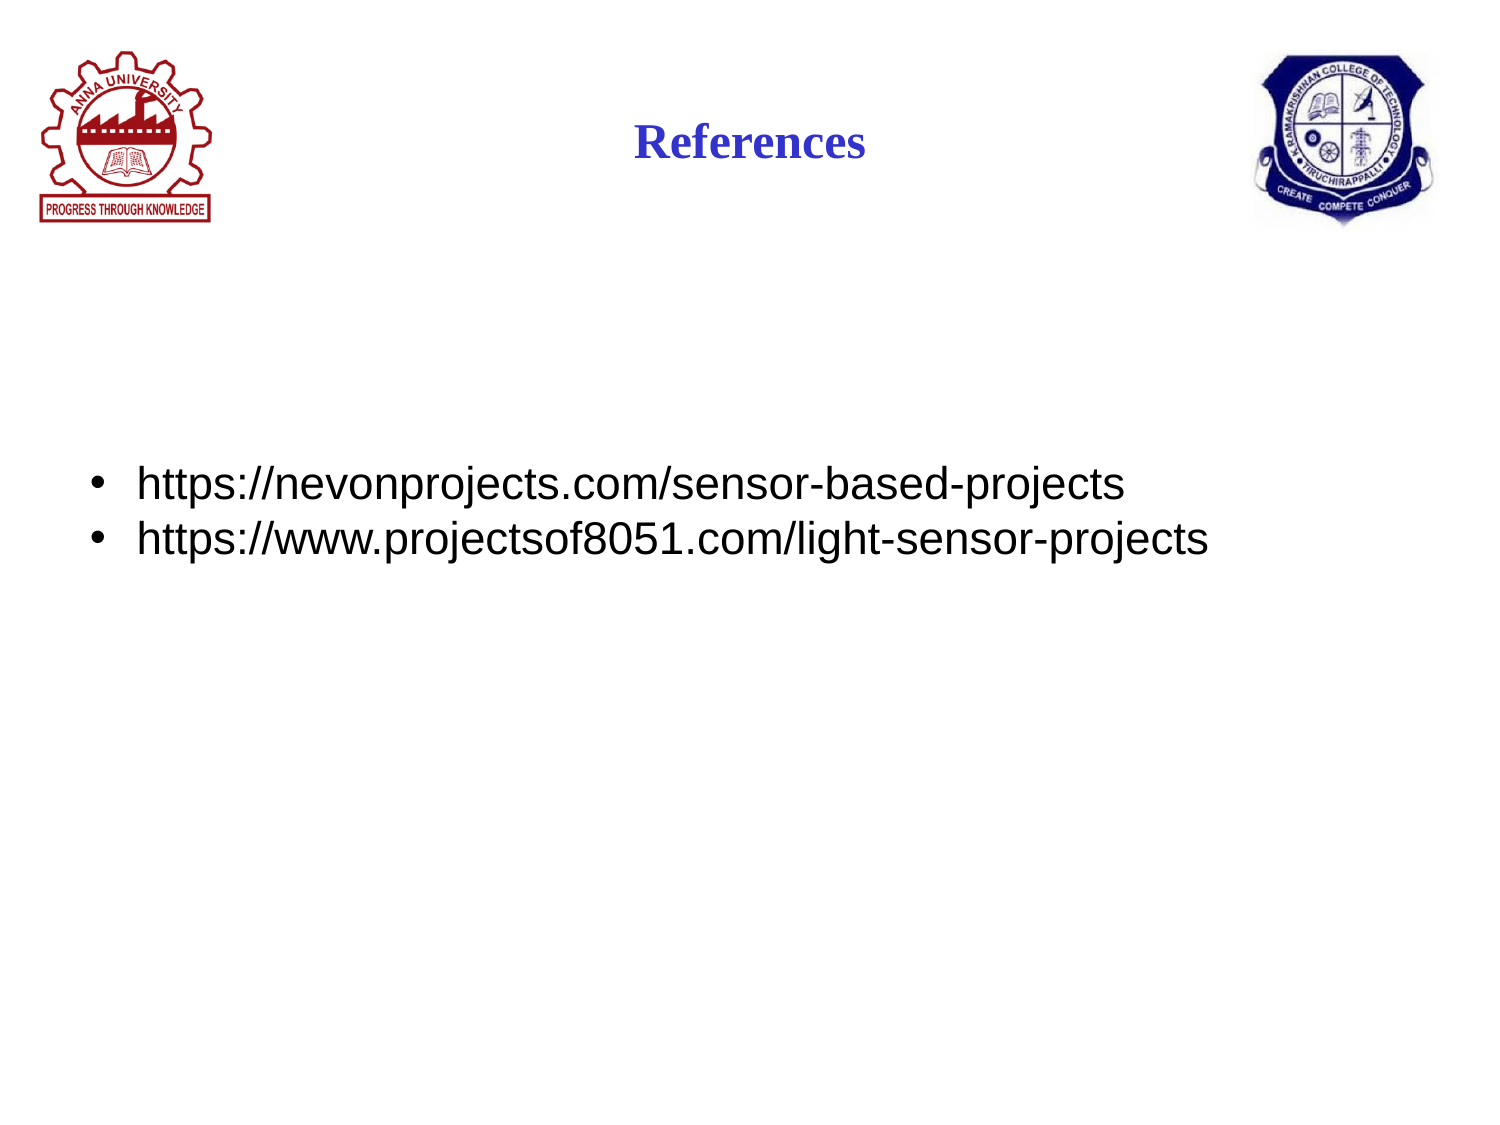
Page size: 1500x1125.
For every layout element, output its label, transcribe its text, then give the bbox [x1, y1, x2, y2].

picture [1249, 49, 1440, 232]
text_box https://nevonprojects.com/sensor-based-projects https://www.projectsof8051.com/light-sensor-projects [74, 446, 1375, 572]
title References [74, 44, 1426, 233]
picture [37, 49, 213, 224]
